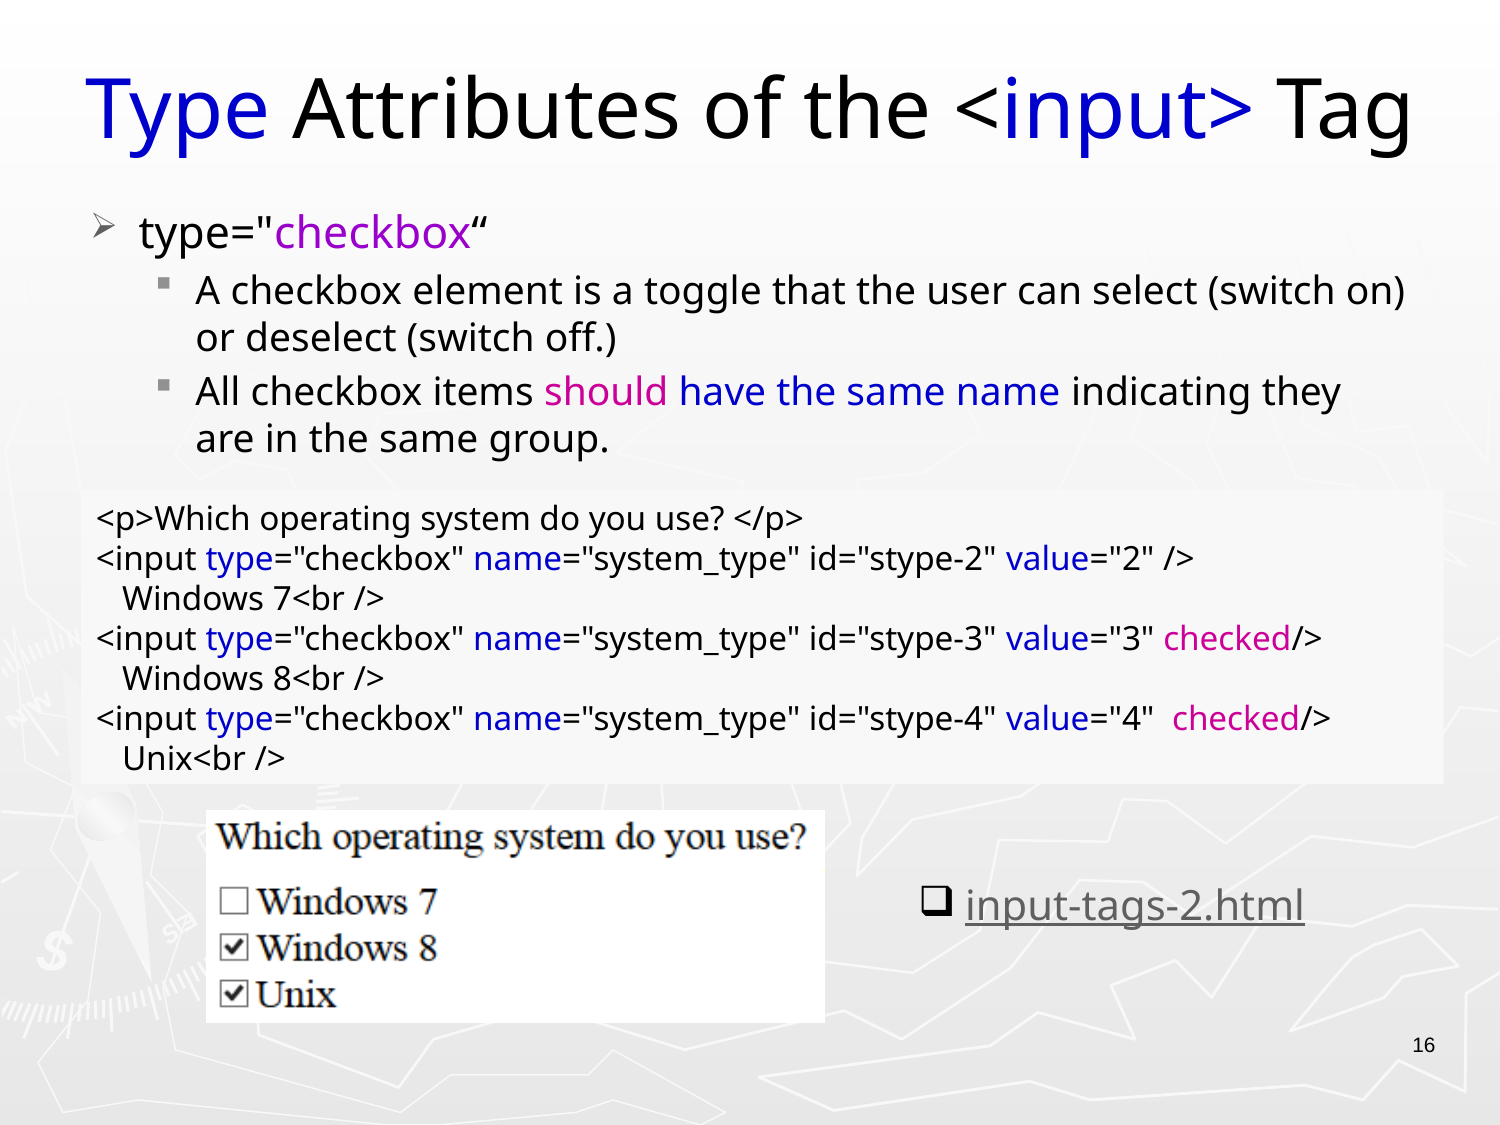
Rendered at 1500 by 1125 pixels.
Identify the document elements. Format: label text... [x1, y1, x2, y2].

picture [206, 810, 825, 1023]
slide_number 16 [1074, 1024, 1451, 1103]
list type="checkbox“ A checkbox element is a toggle that the user can select (switch on) or deselect (switch off.) All checkbox items should have the same name indicating they are in the same group. [75, 196, 1425, 468]
title Type Attributes of the <input> Tag [49, 37, 1451, 173]
text_box <p>Which operating system do you use? </p> <input type="checkbox" name="system_type" id="stype-2" value="2" /> Windows 7<br /> <input type="checkbox" name="system_type" id="stype-3" value="3" checked/> Windows 8<br /> <input type="checkbox" name="system_type" id="stype-4" value="4" checked/> Unix<br /> [81, 489, 1444, 785]
text_box input-tags-2.html [903, 870, 1331, 943]
